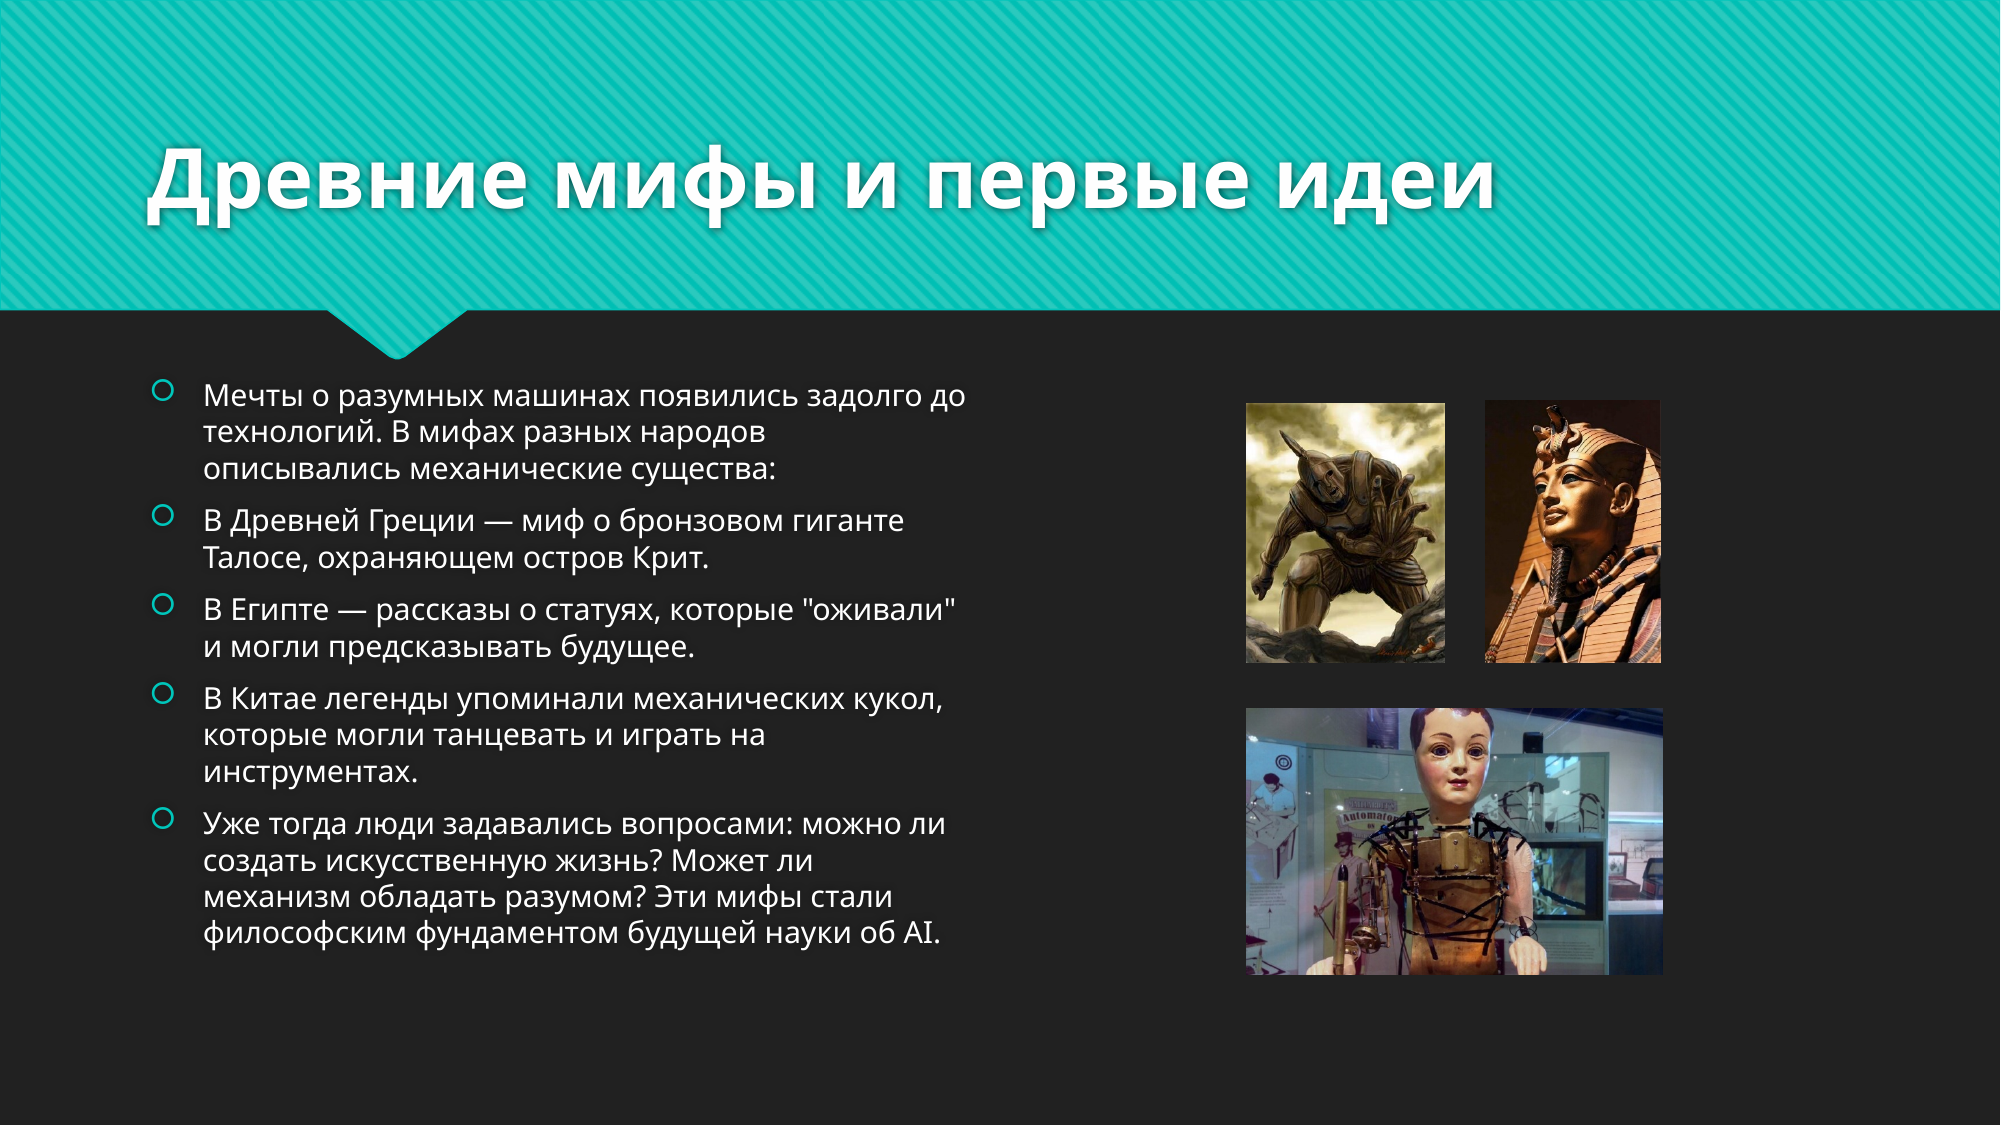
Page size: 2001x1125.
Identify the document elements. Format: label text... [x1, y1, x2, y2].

picture [1484, 399, 1661, 664]
title Древние мифы и первые идеи [132, 73, 1868, 233]
list Мечты о разумных машинах появились задолго до технологий. В мифах разных народов описывались механические существа: В Древней Греции — миф о бронзовом гиганте Талосе, охраняющем остров Крит. В Египте — рассказы о статуях, которые "оживали" и могли предсказывать будущее. В Китае легенды упоминали механических кукол, которые могли танцевать и играть на инструментах. Уже тогда люди задавались вопросами: можно ли создать искусственную жизнь? Может ли механизм обладать разумом? Эти мифы стали философским фундаментом будущей науки об AI. [134, 364, 985, 962]
picture [1246, 708, 1663, 976]
picture [1246, 403, 1445, 664]
